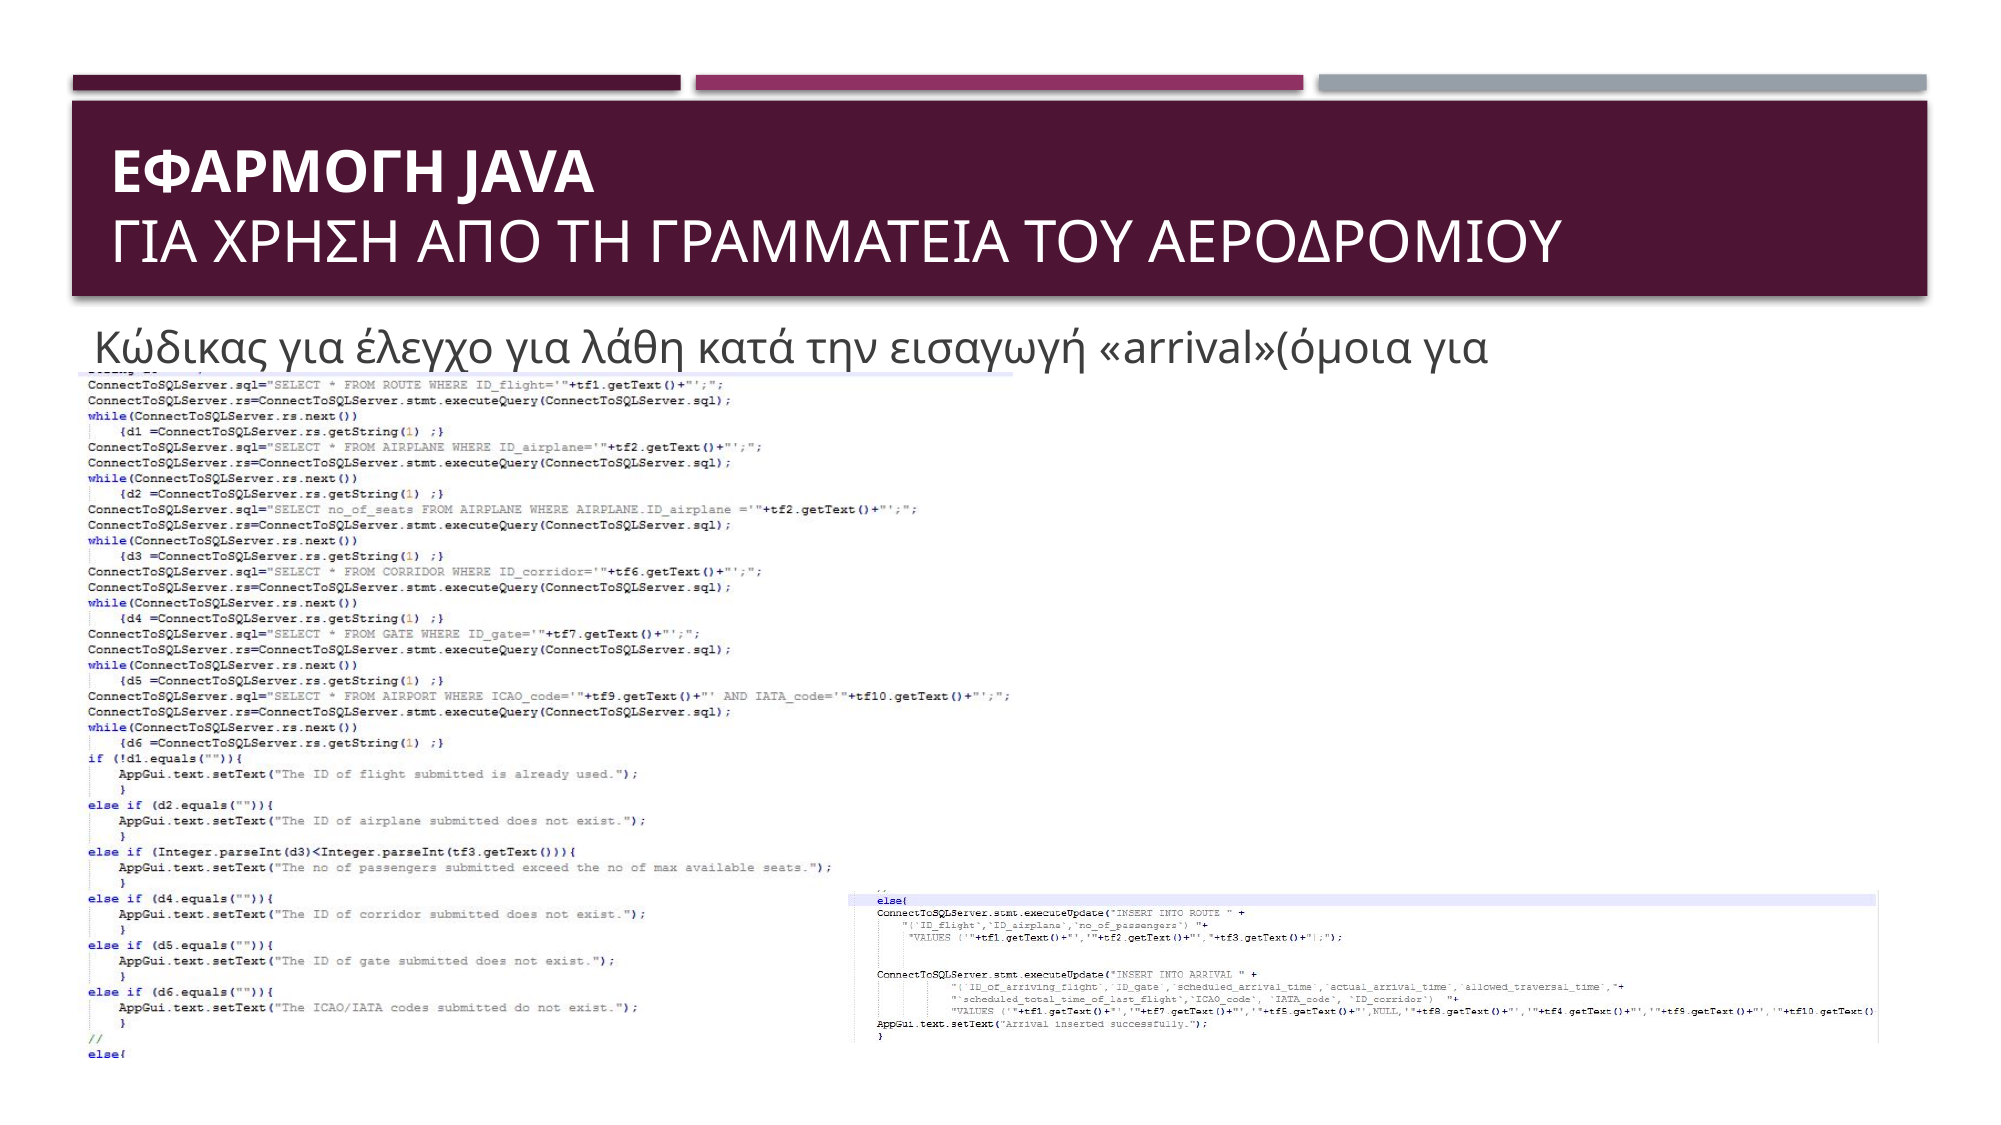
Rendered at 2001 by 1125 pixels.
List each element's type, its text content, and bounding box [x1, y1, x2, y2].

list Κώδικας για έλεγχο για λάθη κατά την εισαγωγή «arrival»(όμοια για «departure»): [78, 311, 1715, 434]
picture [78, 371, 1879, 1058]
title ΕφαρμογΗ JAVA ΓΙΑ ΧΡΗΣΗ ΑΠΟ ΤΗ ΓΡΑΜΜΑΤΕΙΑ ΤΟΥ ΑΕΡΟΔΡΟΜΙΟΥ [95, 115, 1905, 282]
